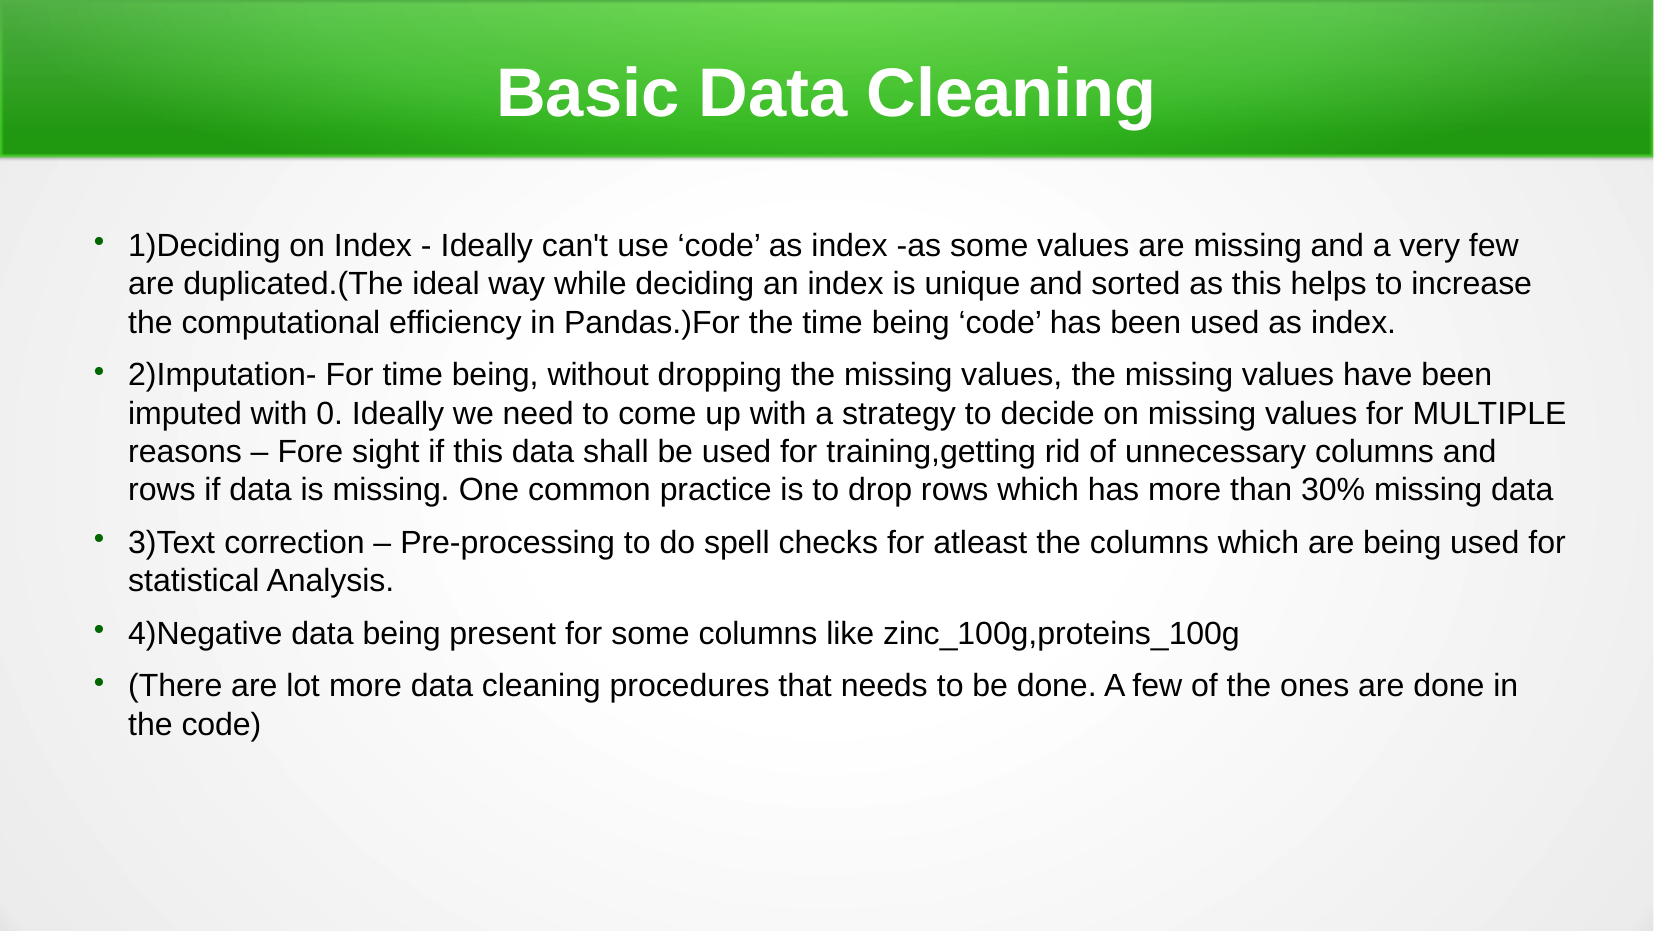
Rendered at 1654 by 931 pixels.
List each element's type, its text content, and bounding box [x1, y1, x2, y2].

text_box 1)Deciding on Index - Ideally can't use ‘code’ as index -as some values are missing and a very few are duplicated.(The ideal way while deciding an index is unique and sorted as this helps to increase the computational efficiency in Pandas.)For the time being ‘code’ has been used as index. 2)Imputation- For time being, without dropping the missing values, the missing values have been imputed with 0. Ideally we need to come up with a strategy to decide on missing values for MULTIPLE reasons – Fore sight if this data shall be used for training,getting rid of unnecessary columns and rows if data is missing. One common practice is to drop rows which has more than 30% missing data 3)Text correction – Pre-processing to do spell checks for atleast the columns which are being used for statistical Analysis. 4)Negative data being present for some columns like zinc_100g,proteins_100g (There are lot more data cleaning procedures that needs to be done. A few of the ones are done in the code) [82, 224, 1571, 764]
picture [0, 0, 1654, 931]
text_box Basic Data Cleaning [82, 35, 1571, 142]
